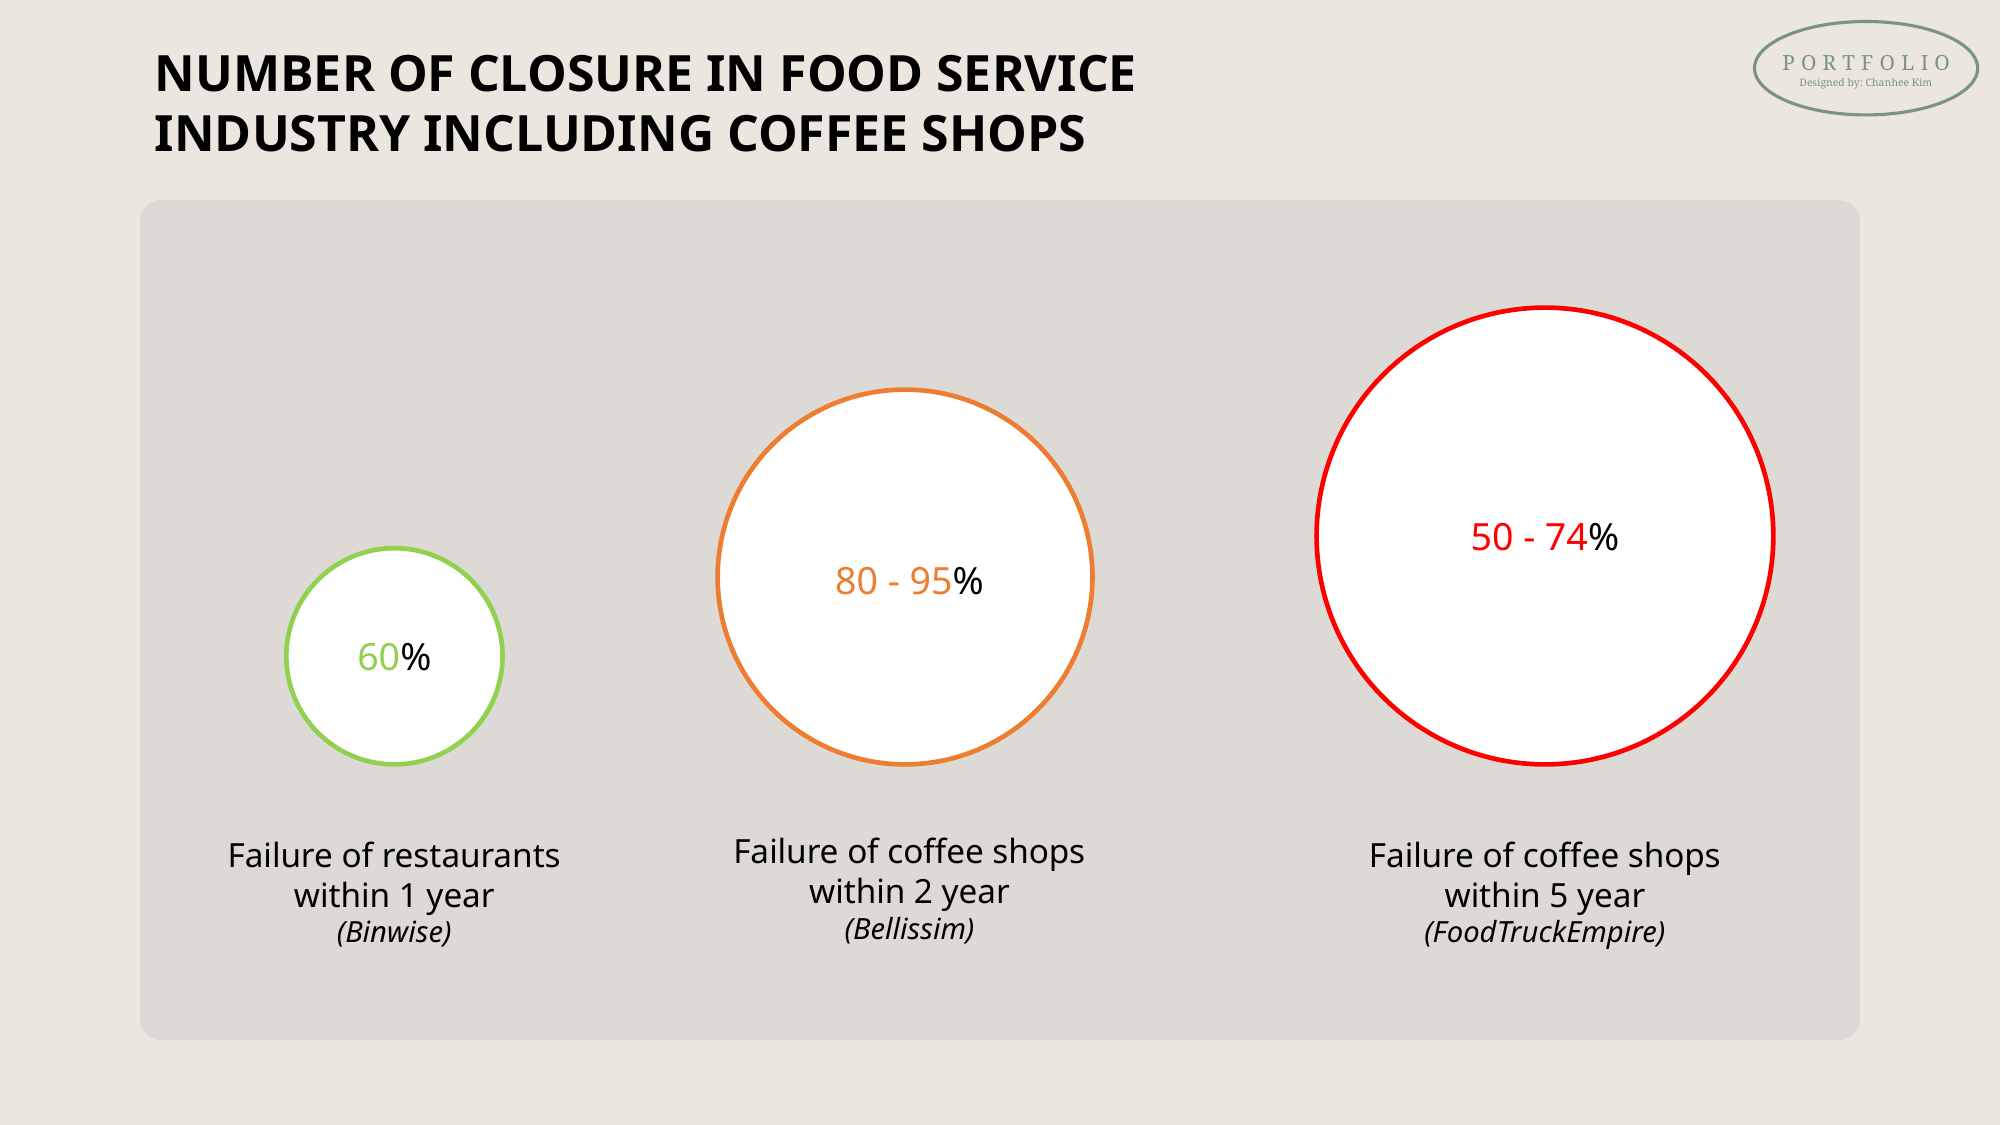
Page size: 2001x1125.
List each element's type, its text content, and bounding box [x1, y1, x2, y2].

text_box [1774, 96, 1958, 116]
text_box [1315, 306, 1775, 766]
text_box [285, 547, 504, 766]
text_box Failure of coffee shops within 5 year (FoodTruckEmpire) [1333, 826, 1757, 956]
text_box 50 - 74% [1447, 505, 1643, 566]
text_box PORTFOLIO [1747, 42, 1985, 68]
text_box Failure of coffee shops within 2 year (Bellissim) [697, 823, 1122, 953]
text_box 80 - 95% [815, 550, 1004, 610]
text_box [1771, 20, 1961, 42]
text_box [138, 198, 1862, 1042]
text_box Designed by: Chanhee Kim [1711, 68, 2000, 96]
text_box 60% [313, 625, 476, 686]
text_box NUMBER OF CLOSURE IN FOOD SERVICE INDUSTRY INCLUDING COFFEE SHOPS [139, 34, 1255, 169]
text_box [716, 388, 1094, 766]
text_box Failure of restaurants within 1 year (Binwise) [182, 826, 607, 956]
